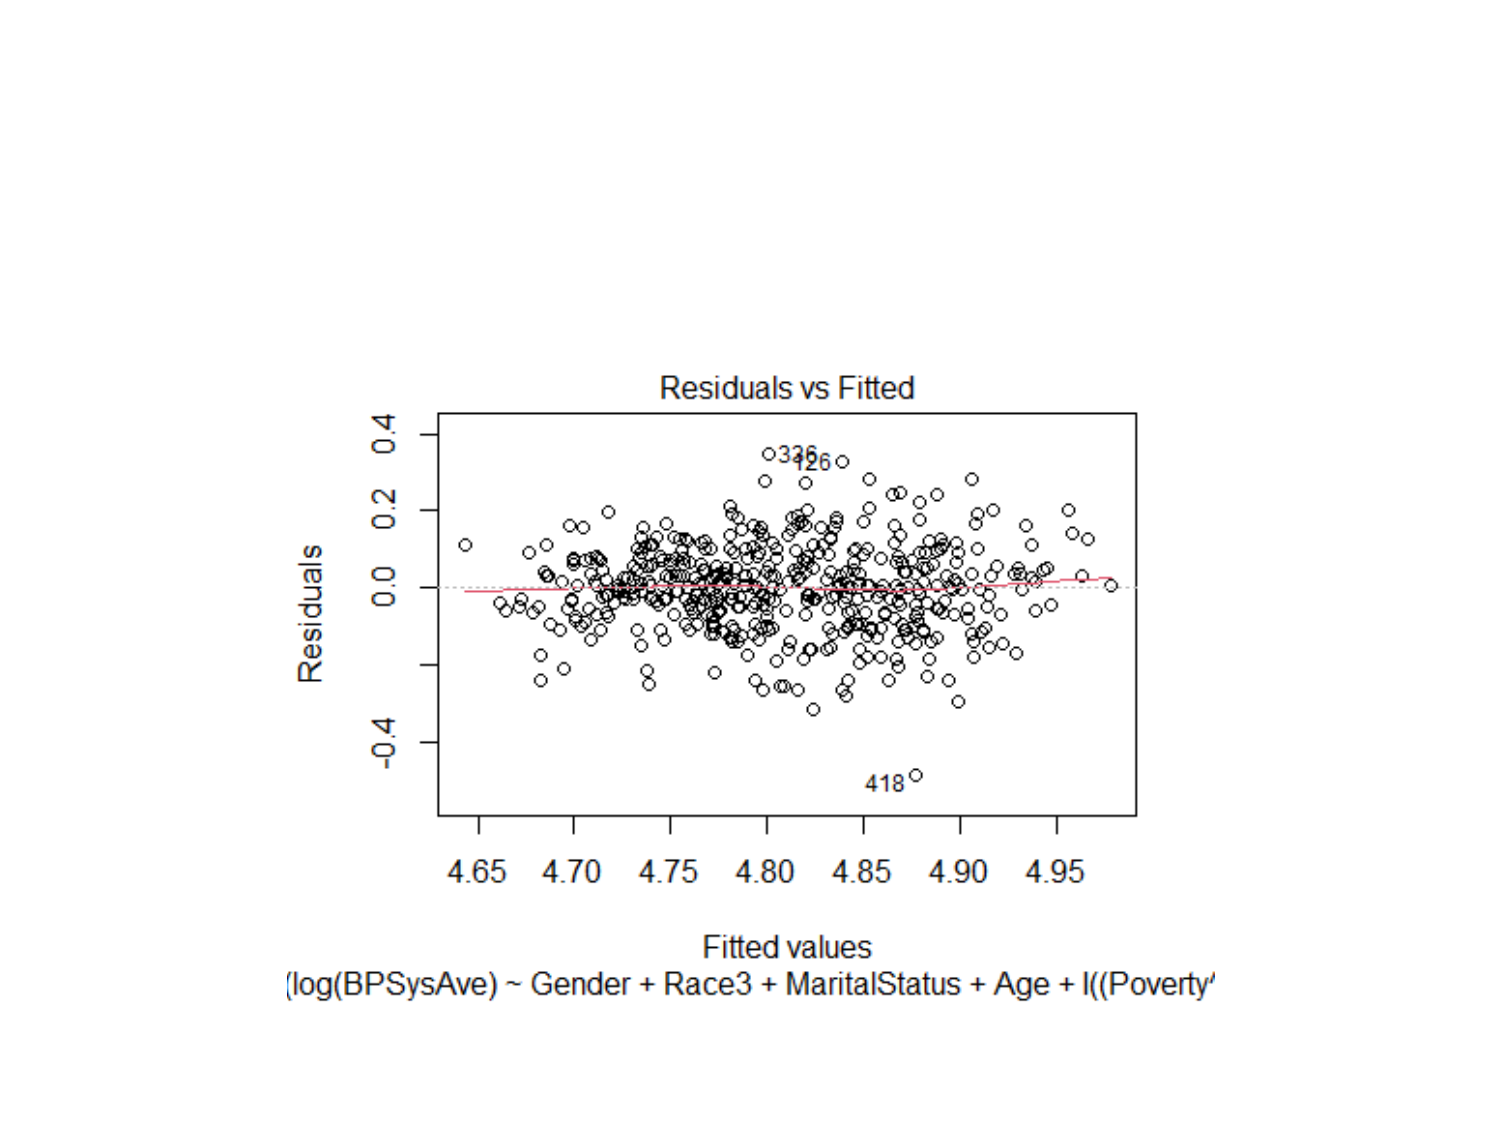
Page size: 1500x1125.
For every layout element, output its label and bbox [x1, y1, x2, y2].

picture [287, 262, 1215, 1005]
